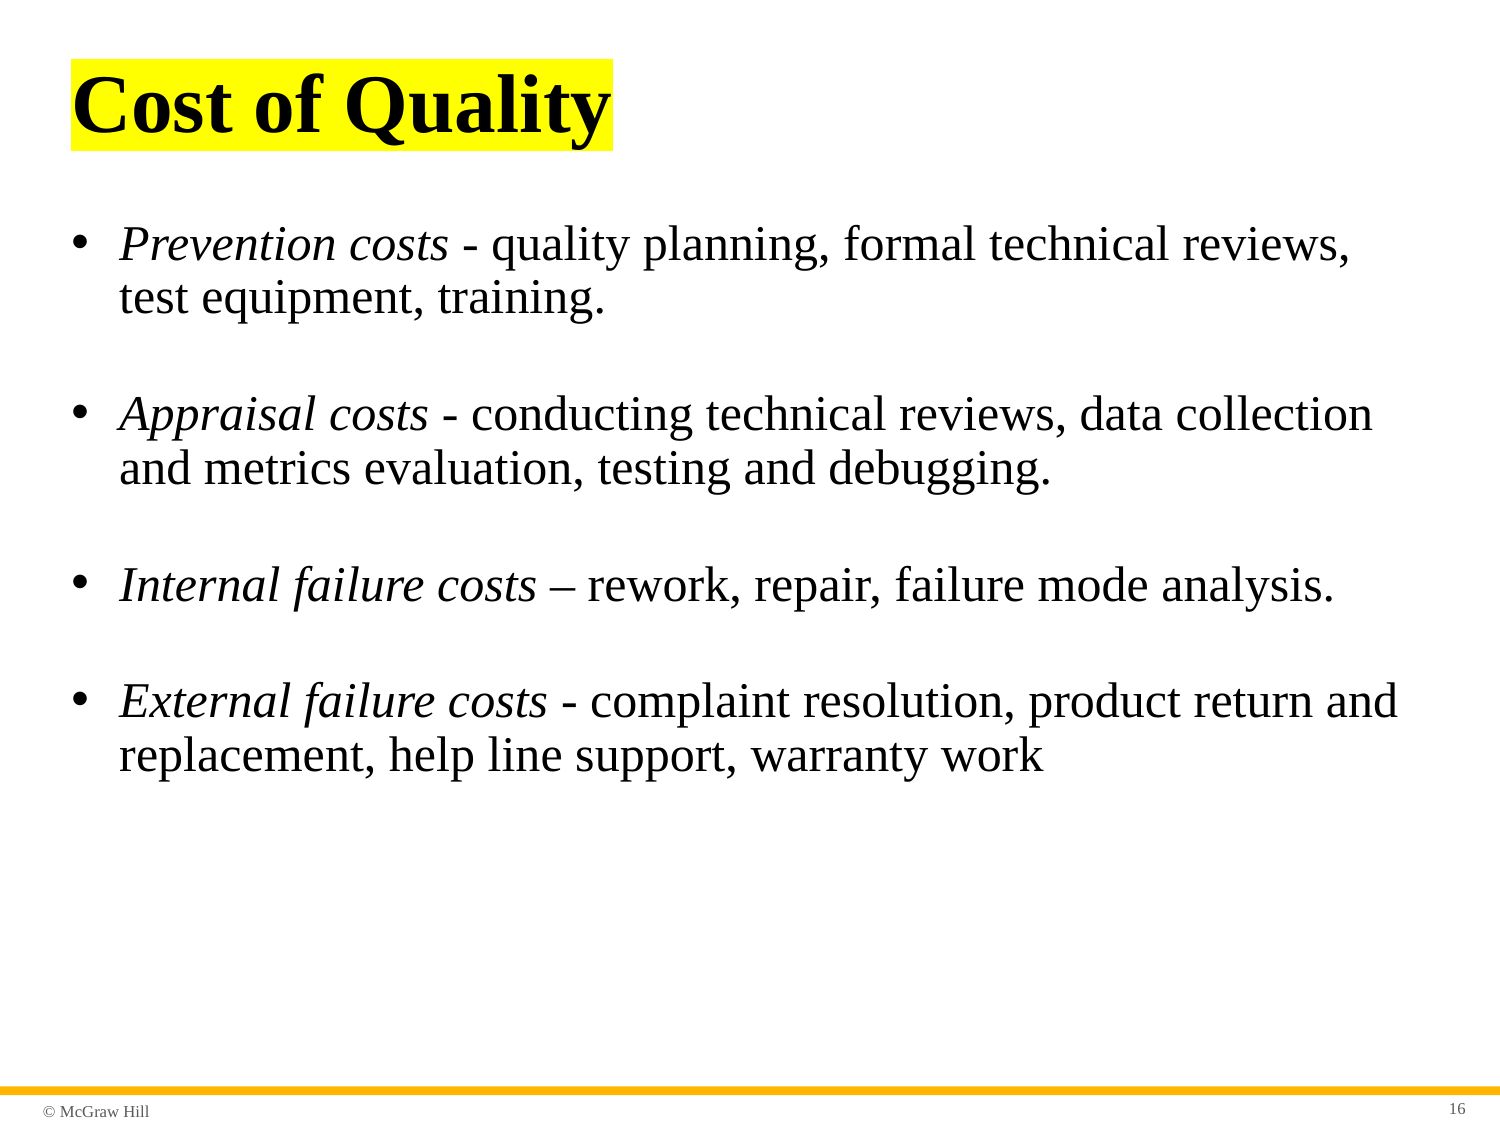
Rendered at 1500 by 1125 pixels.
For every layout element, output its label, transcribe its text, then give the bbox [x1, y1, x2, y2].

slide_number 16 [1415, 1094, 1474, 1122]
list Prevention costs - quality planning, formal technical reviews, test equipment, training. Appraisal costs - conducting technical reviews, data collection and metrics evaluation, testing and debugging. Internal failure costs – rework, repair, failure mode analysis. External failure costs - complaint resolution, product return and replacement, help line support, warranty work [56, 209, 1444, 1025]
title Cost of Quality [56, 50, 1444, 162]
